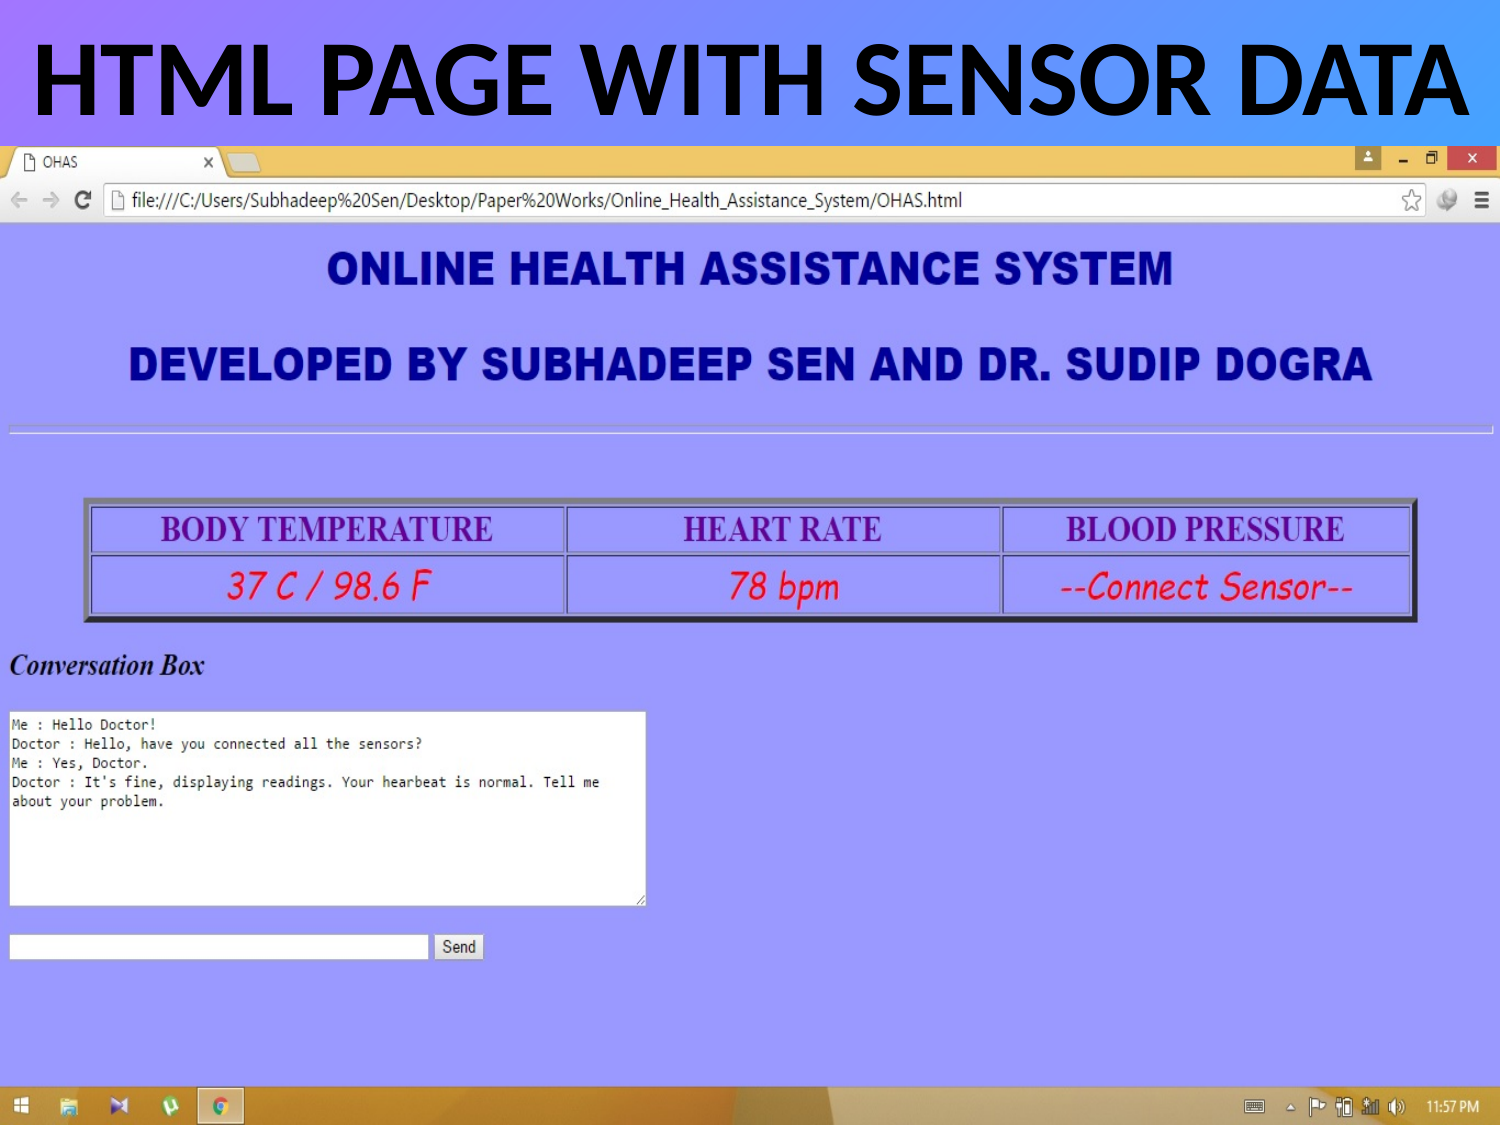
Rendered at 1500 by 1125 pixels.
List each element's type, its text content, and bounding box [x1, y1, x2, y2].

text_box HTML PAGE WITH SENSOR DATA [2, 0, 1500, 145]
picture [0, 146, 1500, 1125]
